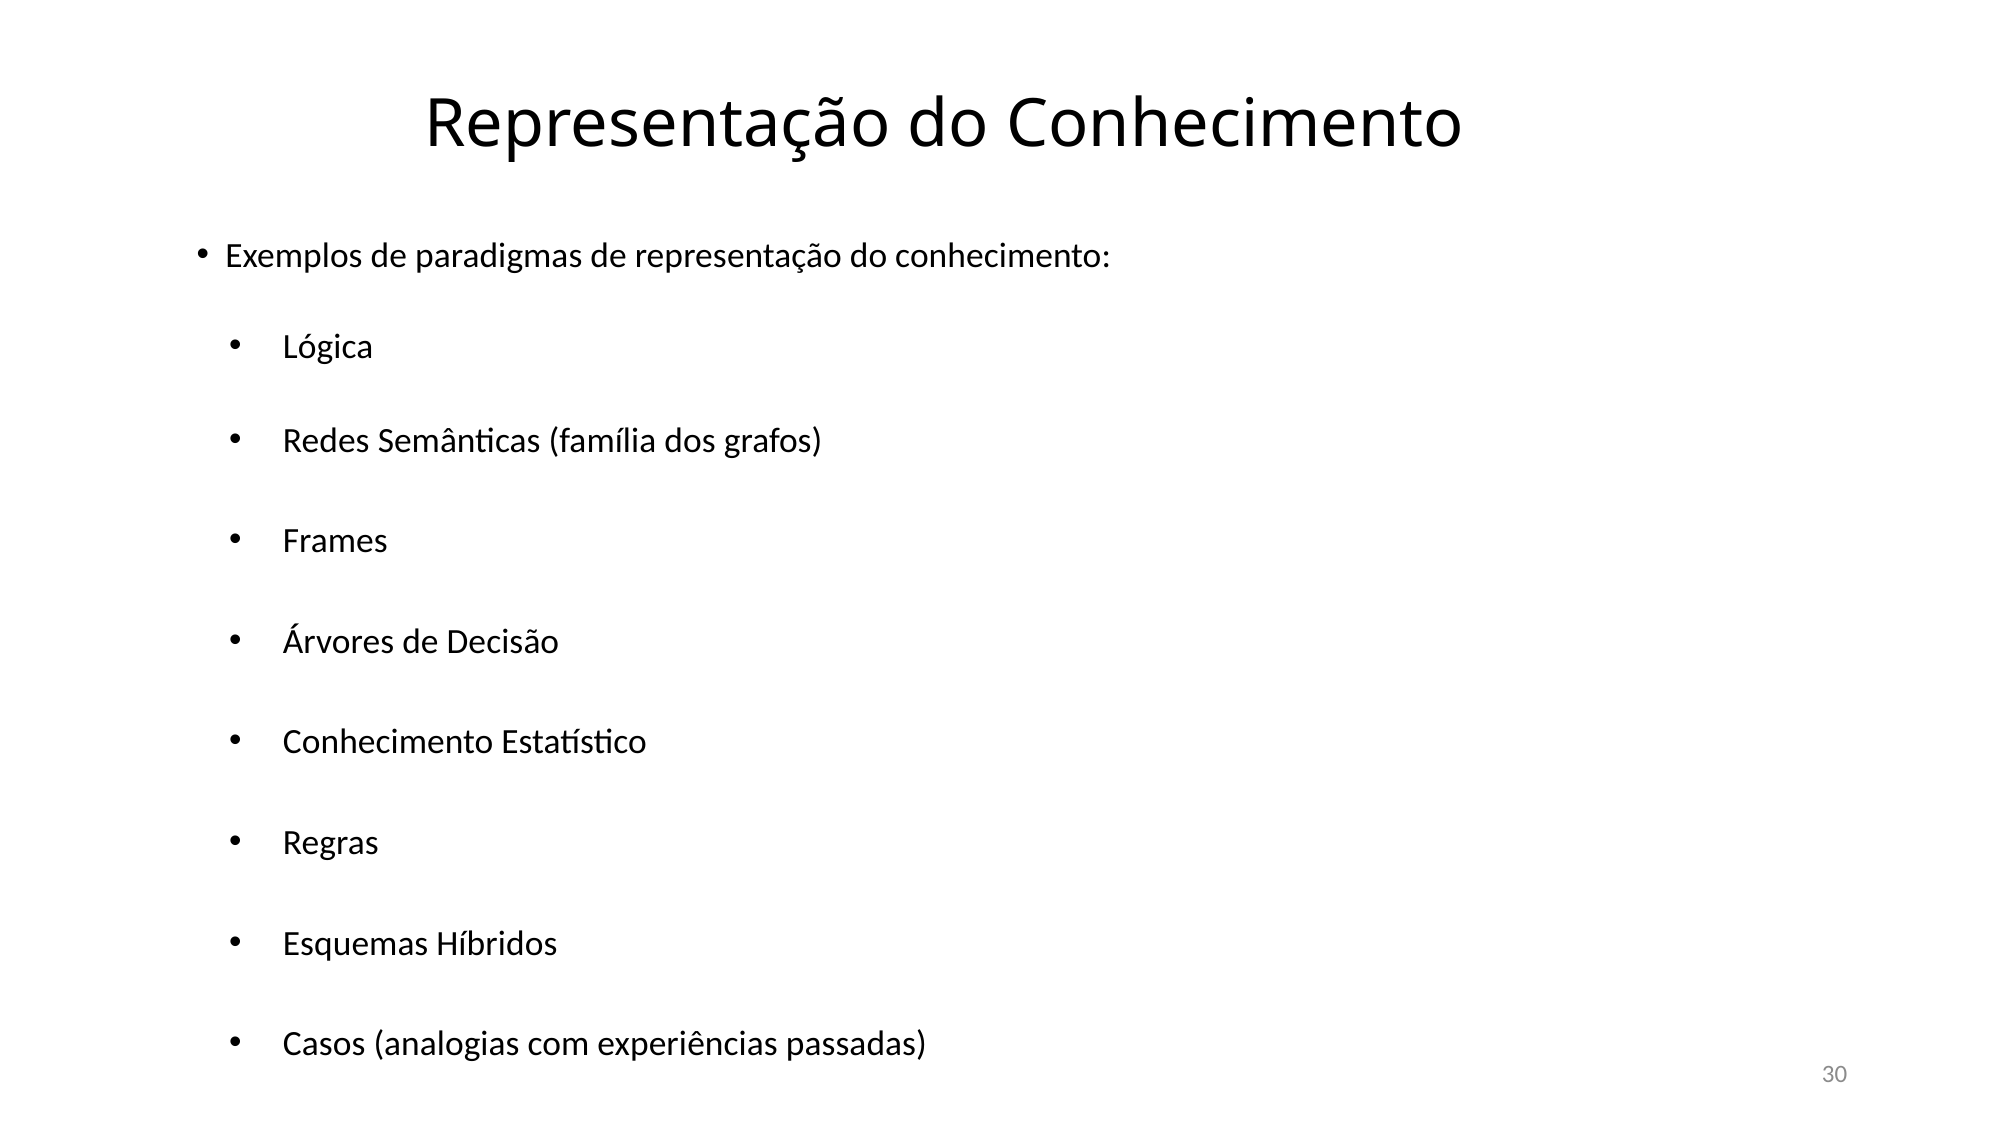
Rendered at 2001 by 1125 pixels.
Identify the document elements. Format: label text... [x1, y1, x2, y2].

list Exemplos de paradigmas de representação do conhecimento: Lógica Redes Semânticas (família dos grafos) Frames Árvores de Decisão Conhecimento Estatístico Regras Esquemas Híbridos Casos (analogias com experiências passadas) [181, 233, 1791, 1071]
title Representação do Conhecimento [409, 31, 1675, 218]
slide_number 30 [1412, 1042, 1863, 1103]
